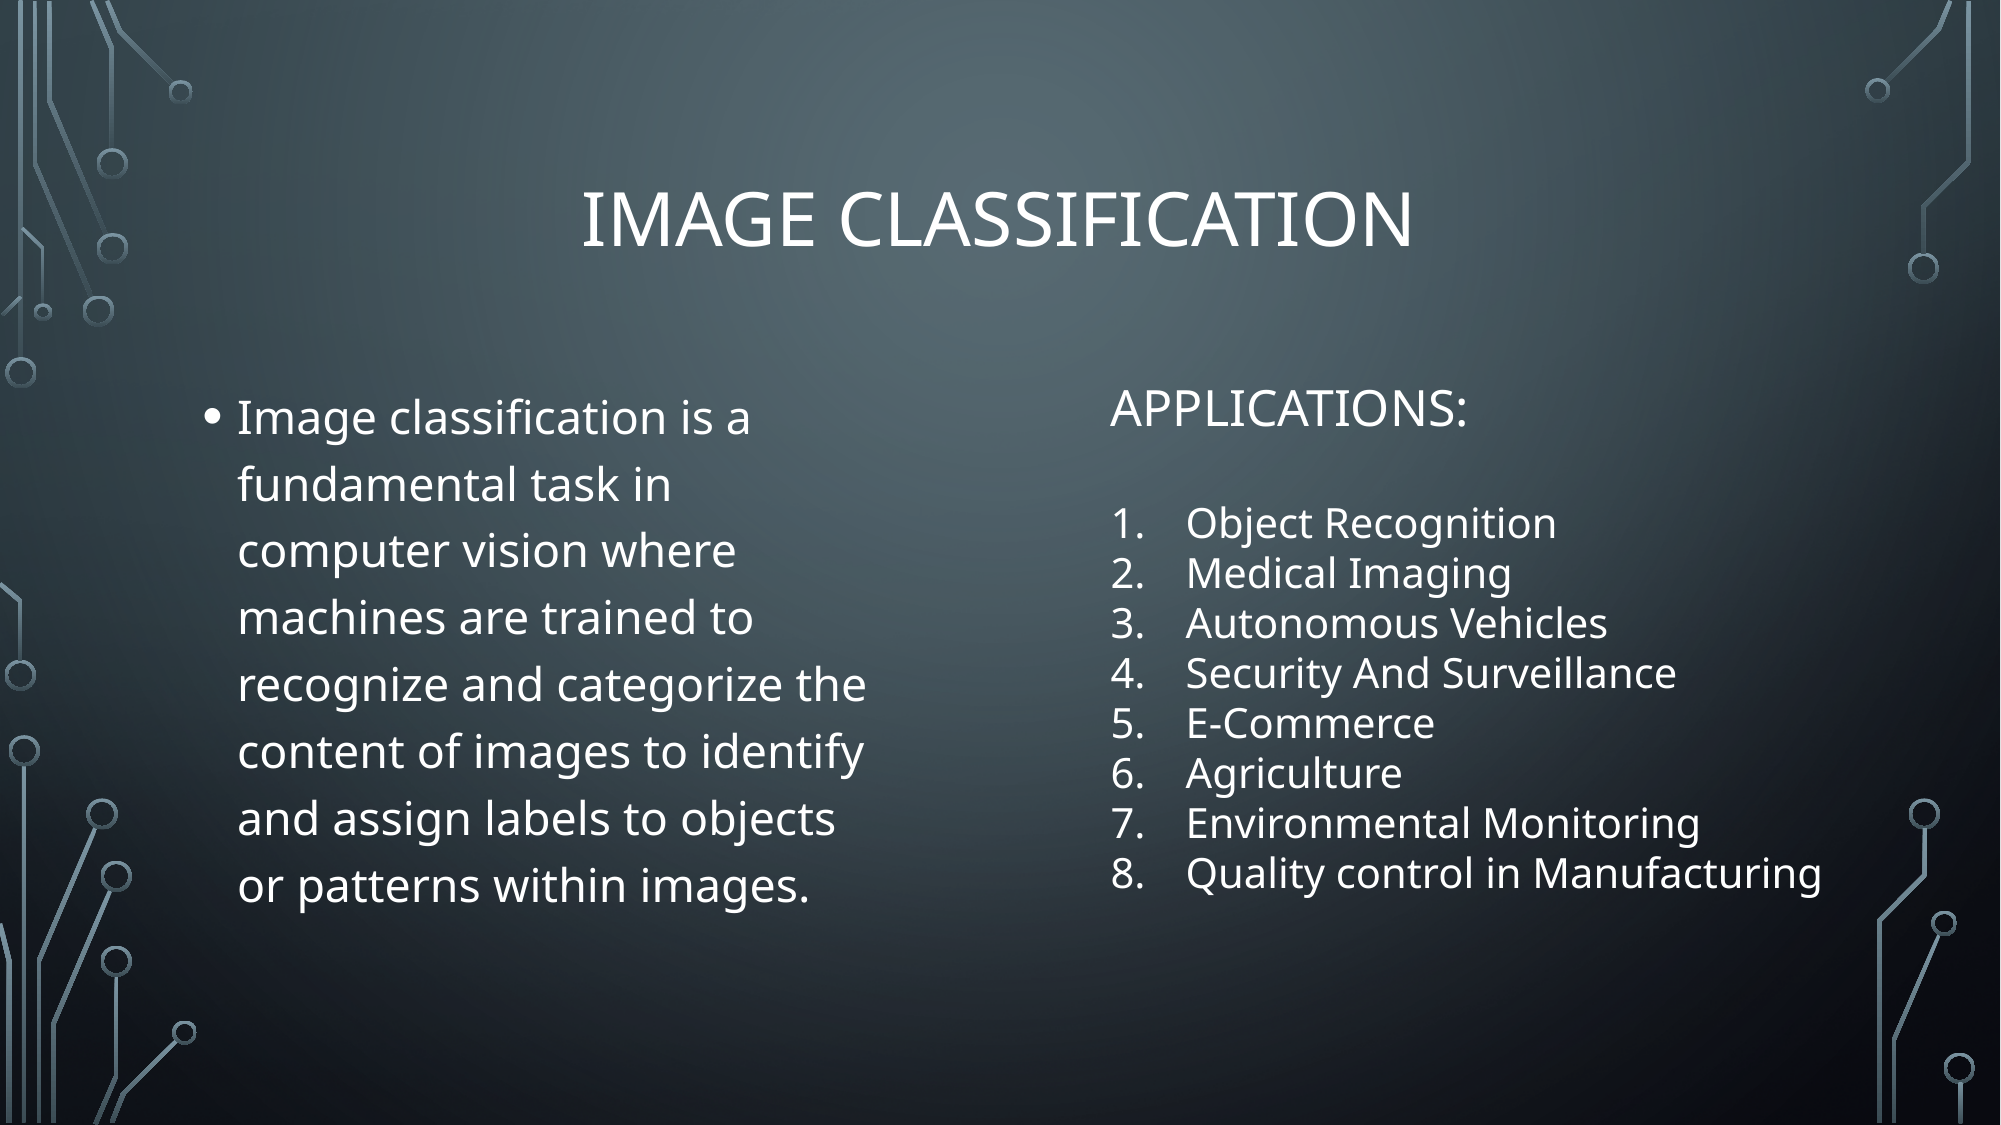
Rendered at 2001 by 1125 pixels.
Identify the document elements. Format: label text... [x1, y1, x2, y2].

text_box APPLICATIONS: Object Recognition Medical Imaging Autonomous Vehicles Security And Surveillance E-Commerce Agriculture Environmental Monitoring Quality control in Manufacturing [1095, 368, 1984, 994]
title Image classification [187, 101, 1813, 344]
list Image classification is a fundamental task in computer vision where machines are trained to recognize and categorize the content of images to identify and assign labels to objects or patterns within images. [187, 369, 887, 950]
